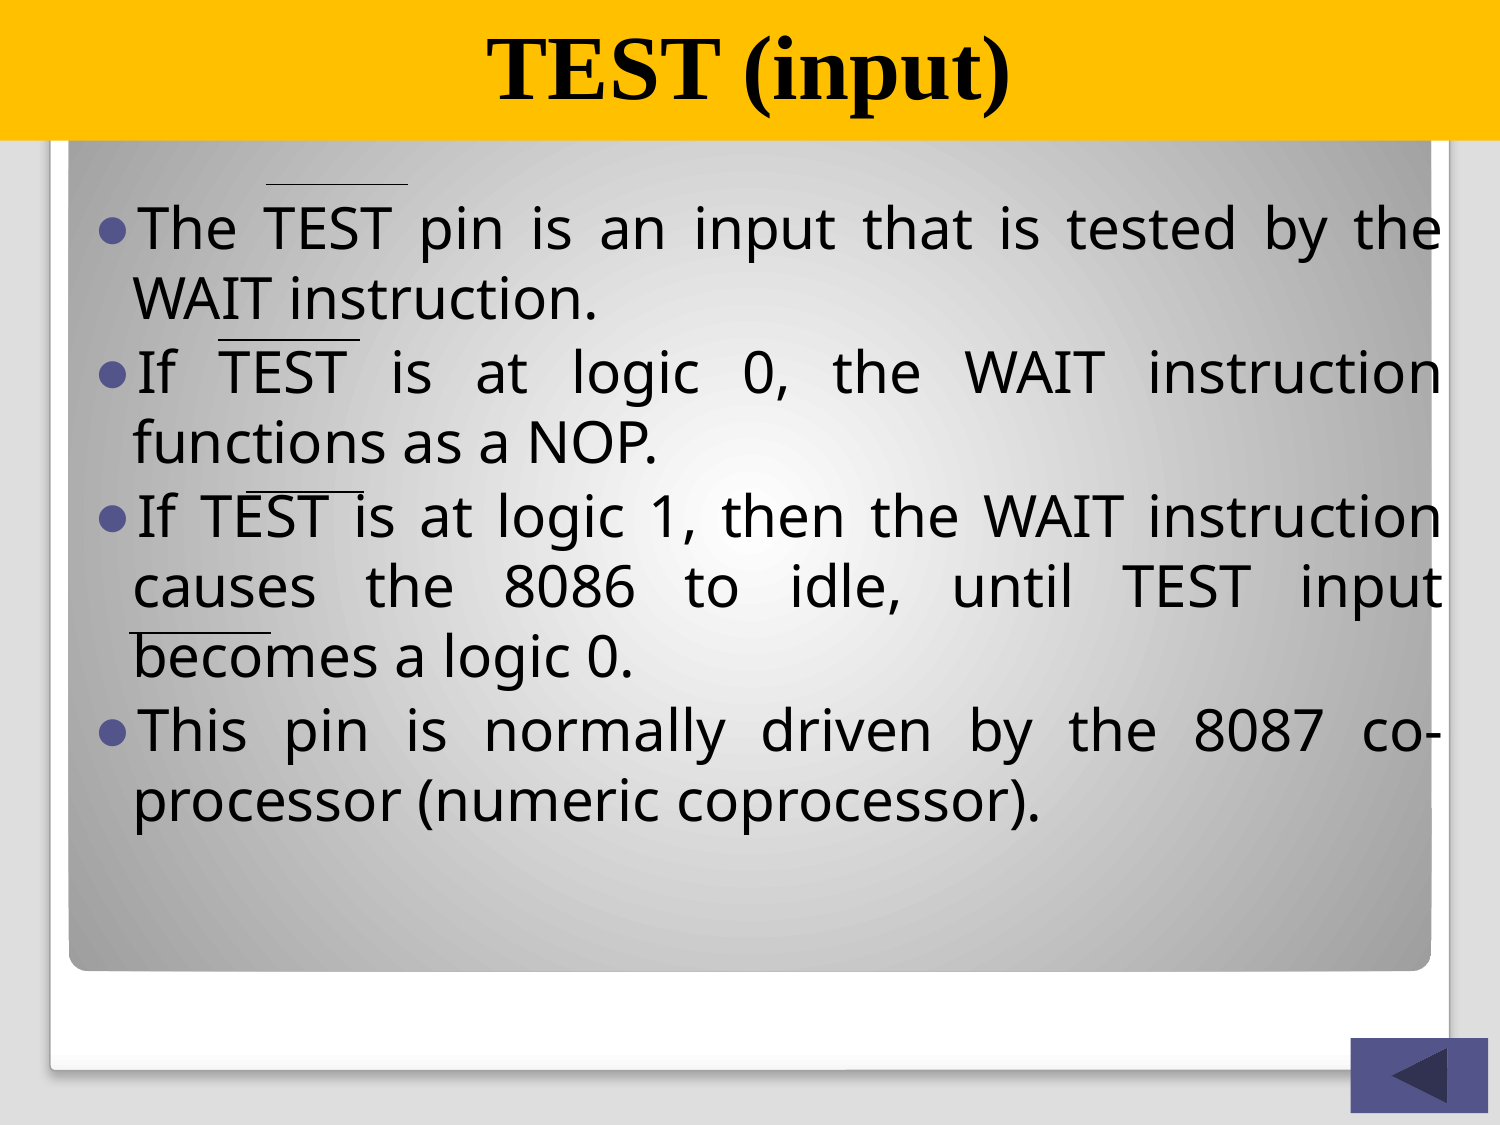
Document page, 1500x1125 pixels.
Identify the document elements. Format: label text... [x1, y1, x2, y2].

text_box [1350, 1038, 1489, 1114]
list The TEST pin is an input that is tested by the WAIT instruction. If TEST is at logic 0, the WAIT instruction functions as a NOP. If TEST is at logic 1, then the WAIT instruction causes the 8086 to idle, until TEST input becomes a logic 0. This pin is normally driven by the 8087 co-processor (numeric coprocessor). [58, 175, 1459, 1089]
text_box TEST (input) [0, 0, 1500, 141]
